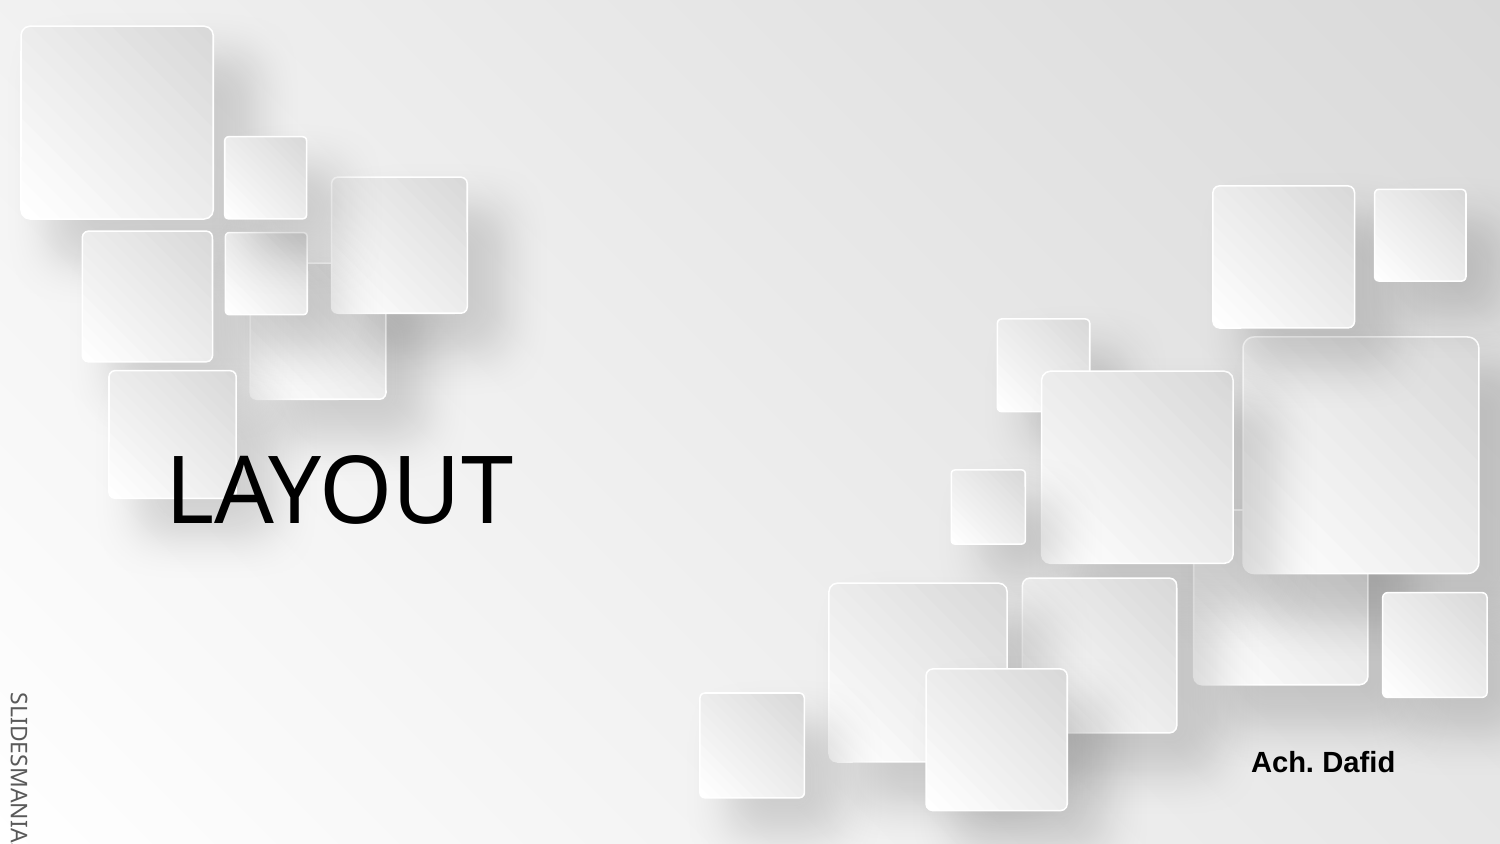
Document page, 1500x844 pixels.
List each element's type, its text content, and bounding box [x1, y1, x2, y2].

text_box Ach. Dafid [1236, 735, 1411, 786]
title LAYOUT [150, 330, 1212, 557]
